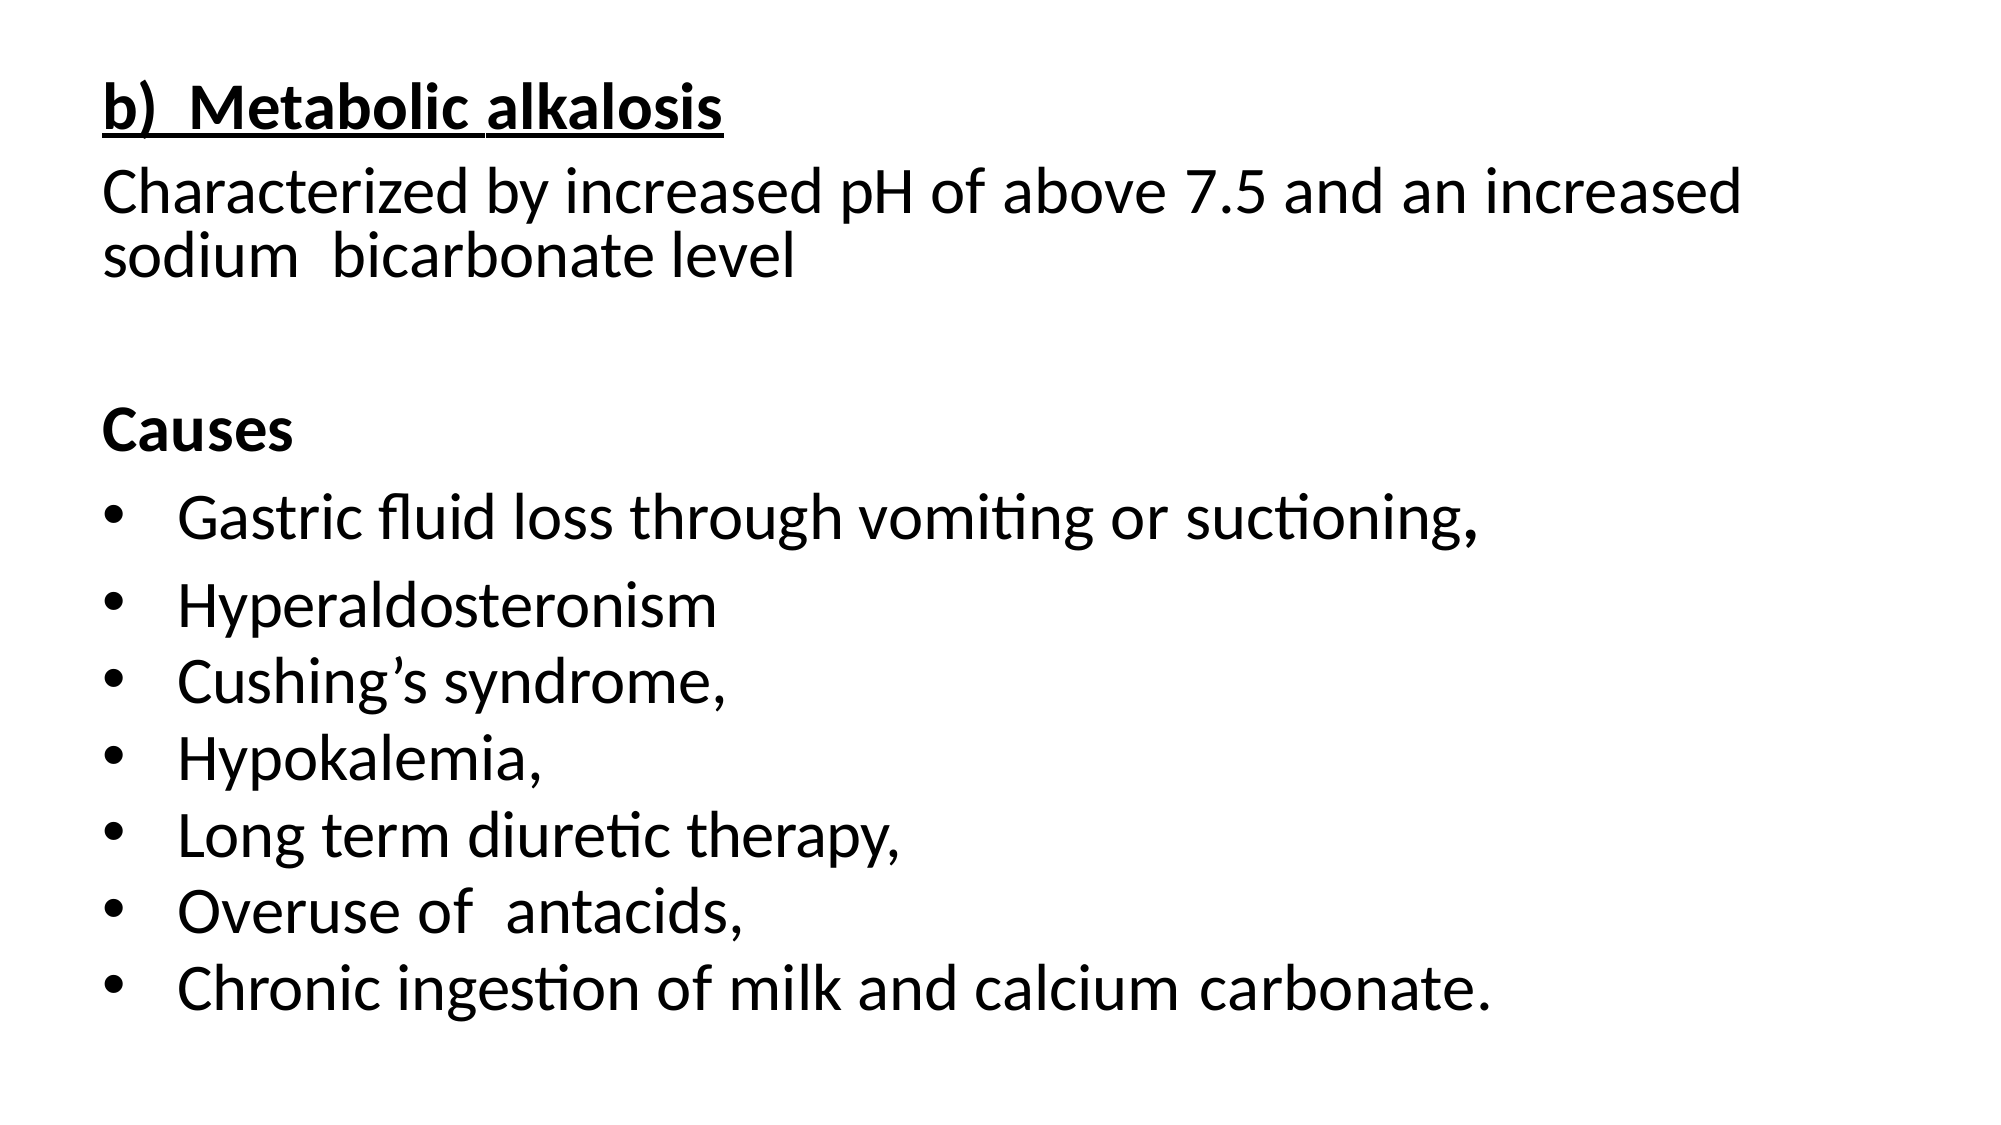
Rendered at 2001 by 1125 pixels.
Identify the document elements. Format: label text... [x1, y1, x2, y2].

list b) Metabolic alkalosis Characterized by increased pH of above 7.5 and an increased sodium bicarbonate level Causes Gastric fluid loss through vomiting or suctioning, Hyperaldosteronism Cushing’s syndrome, Hypokalemia, Long term diuretic therapy, Overuse of antacids, Chronic ingestion of milk and calcium carbonate. [99, 62, 1937, 1125]
